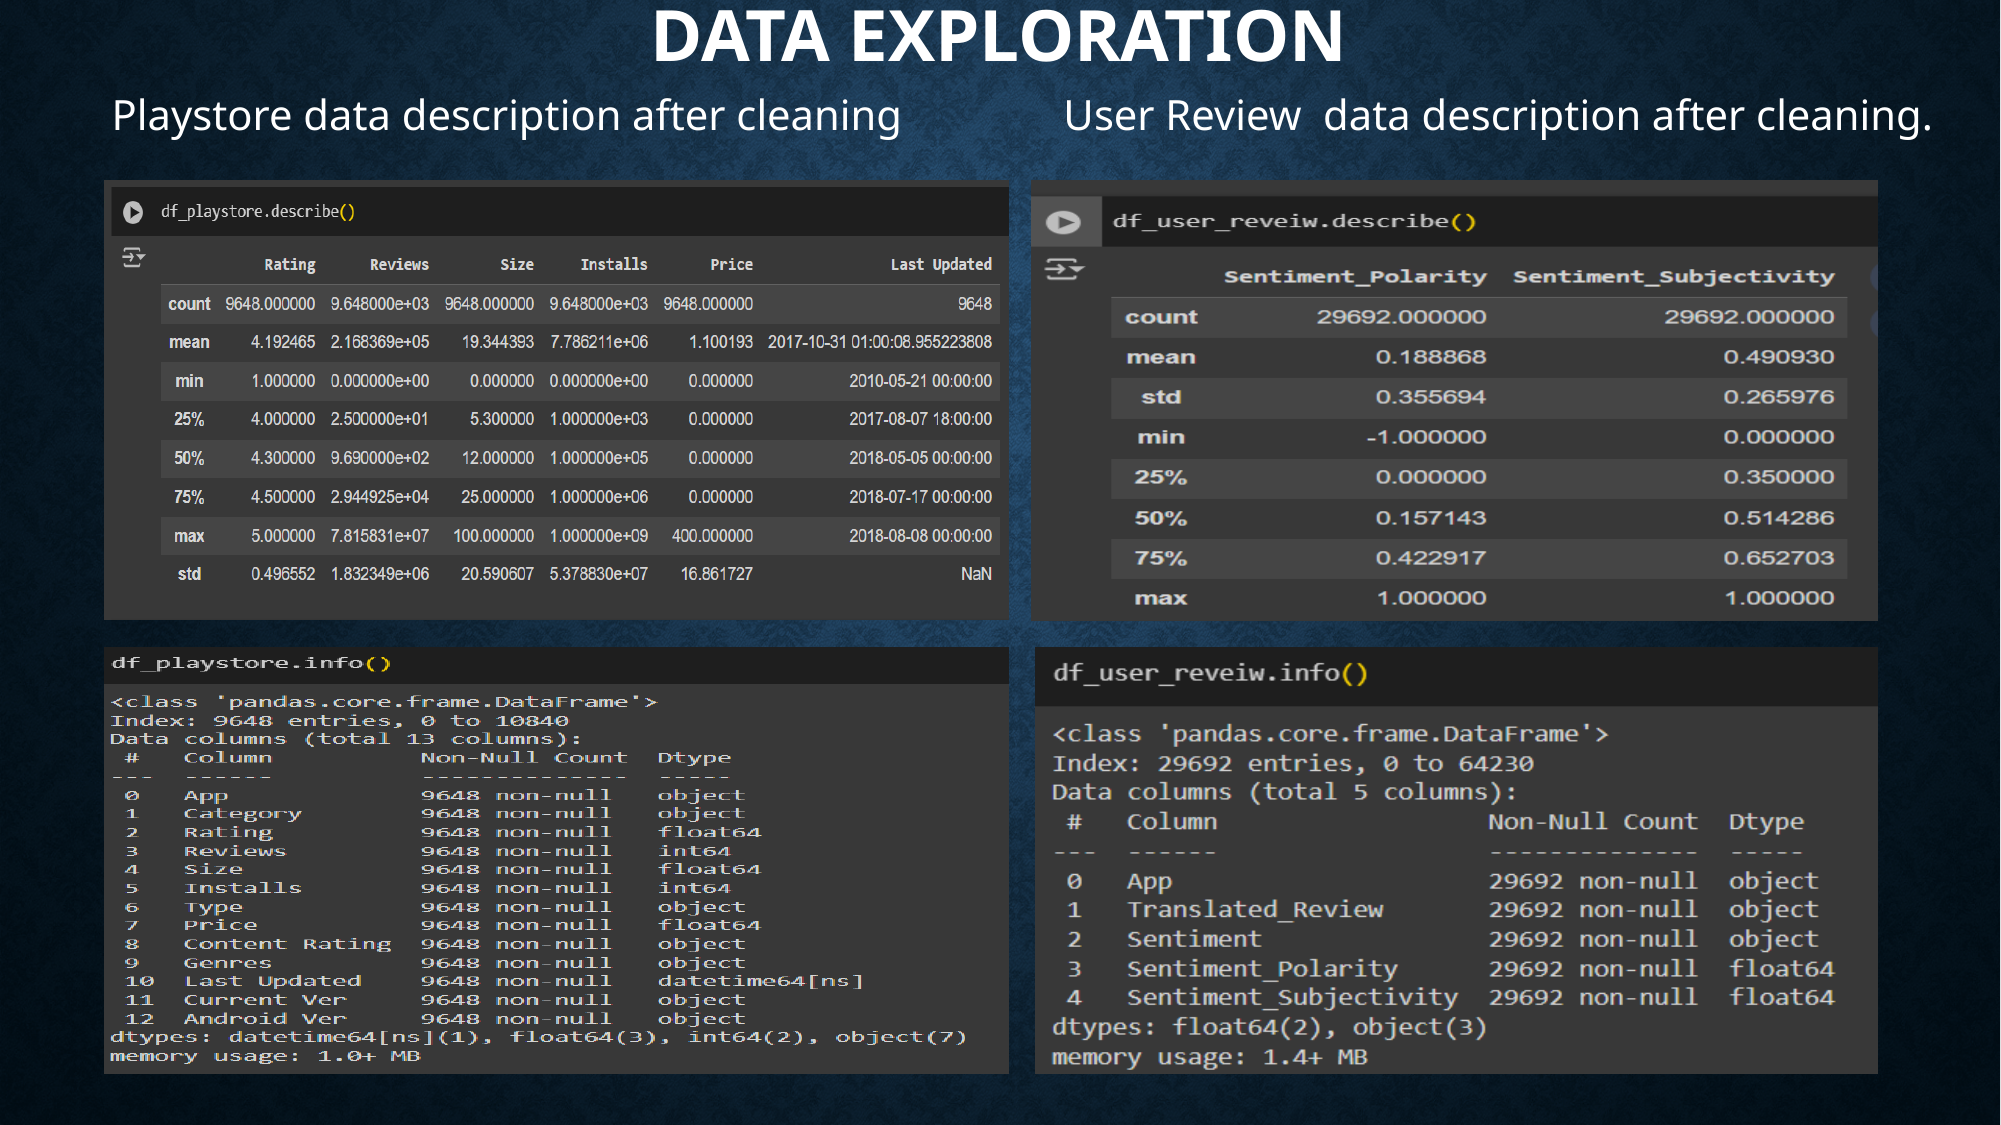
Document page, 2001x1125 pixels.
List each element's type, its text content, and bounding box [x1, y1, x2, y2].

picture [1031, 180, 1878, 621]
list Playstore data description after cleaning User Review data description after cleaning. [0, 71, 2000, 1102]
picture [103, 647, 1010, 1074]
picture [1034, 647, 1878, 1074]
picture [103, 180, 1010, 620]
title Data Exploration [149, 0, 1849, 71]
